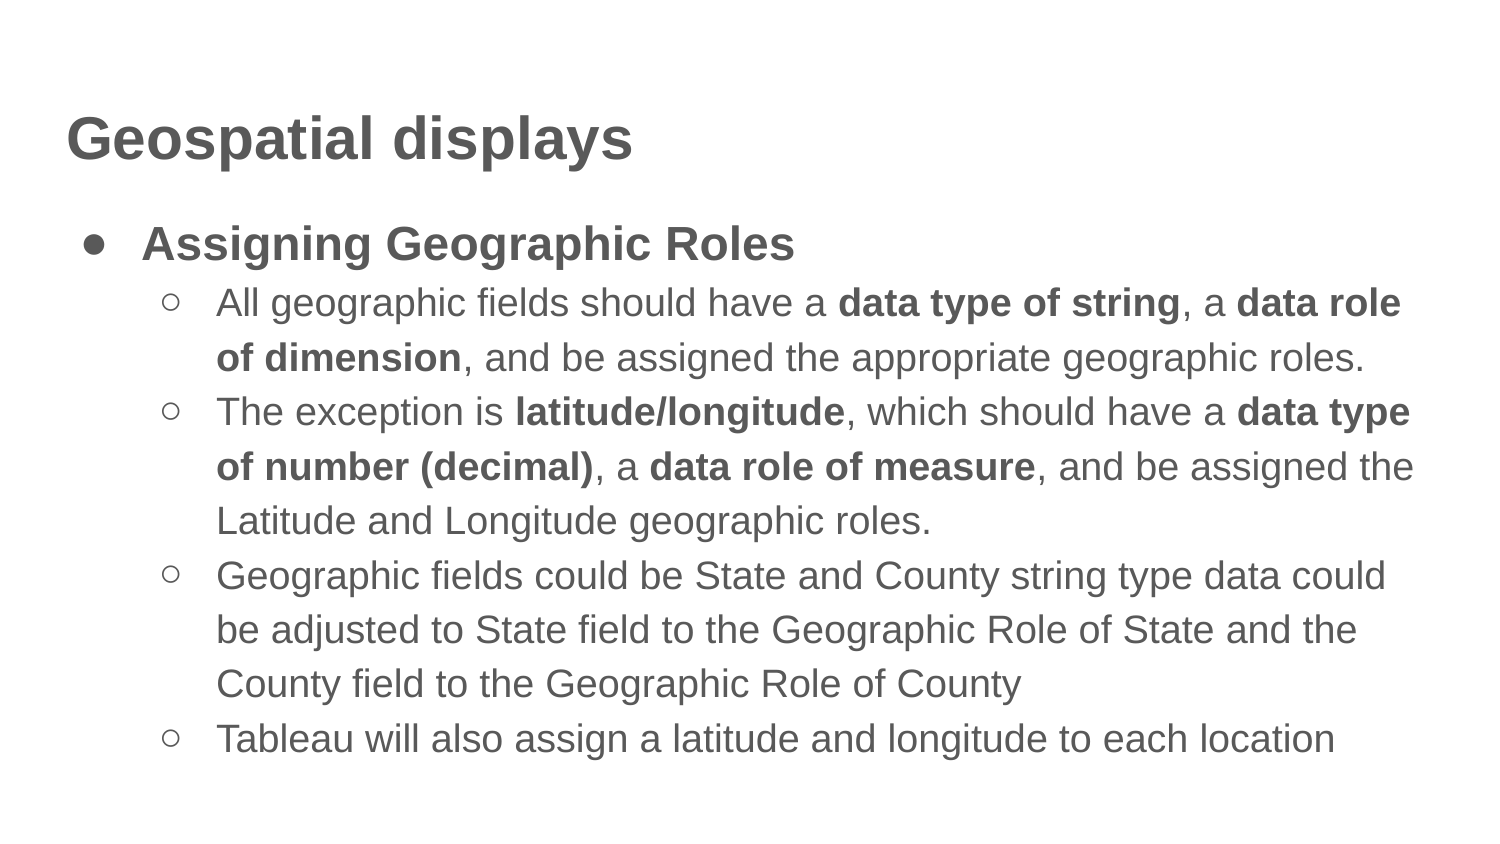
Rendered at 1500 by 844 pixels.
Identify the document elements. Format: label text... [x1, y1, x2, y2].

title Geospatial displays [51, 72, 1449, 167]
list Assigning Geographic Roles All geographic fields should have a data type of string, a data role of dimension, and be assigned the appropriate geographic roles. The exception is latitude/longitude, which should have a data type of number (decimal), a data role of measure, and be assigned the Latitude and Longitude geographic roles. Geographic fields could be State and County string type data could be adjusted to State field to the Geographic Role of State and the County field to the Geographic Role of County Tableau will also assign a latitude and longitude to each location [51, 189, 1449, 813]
